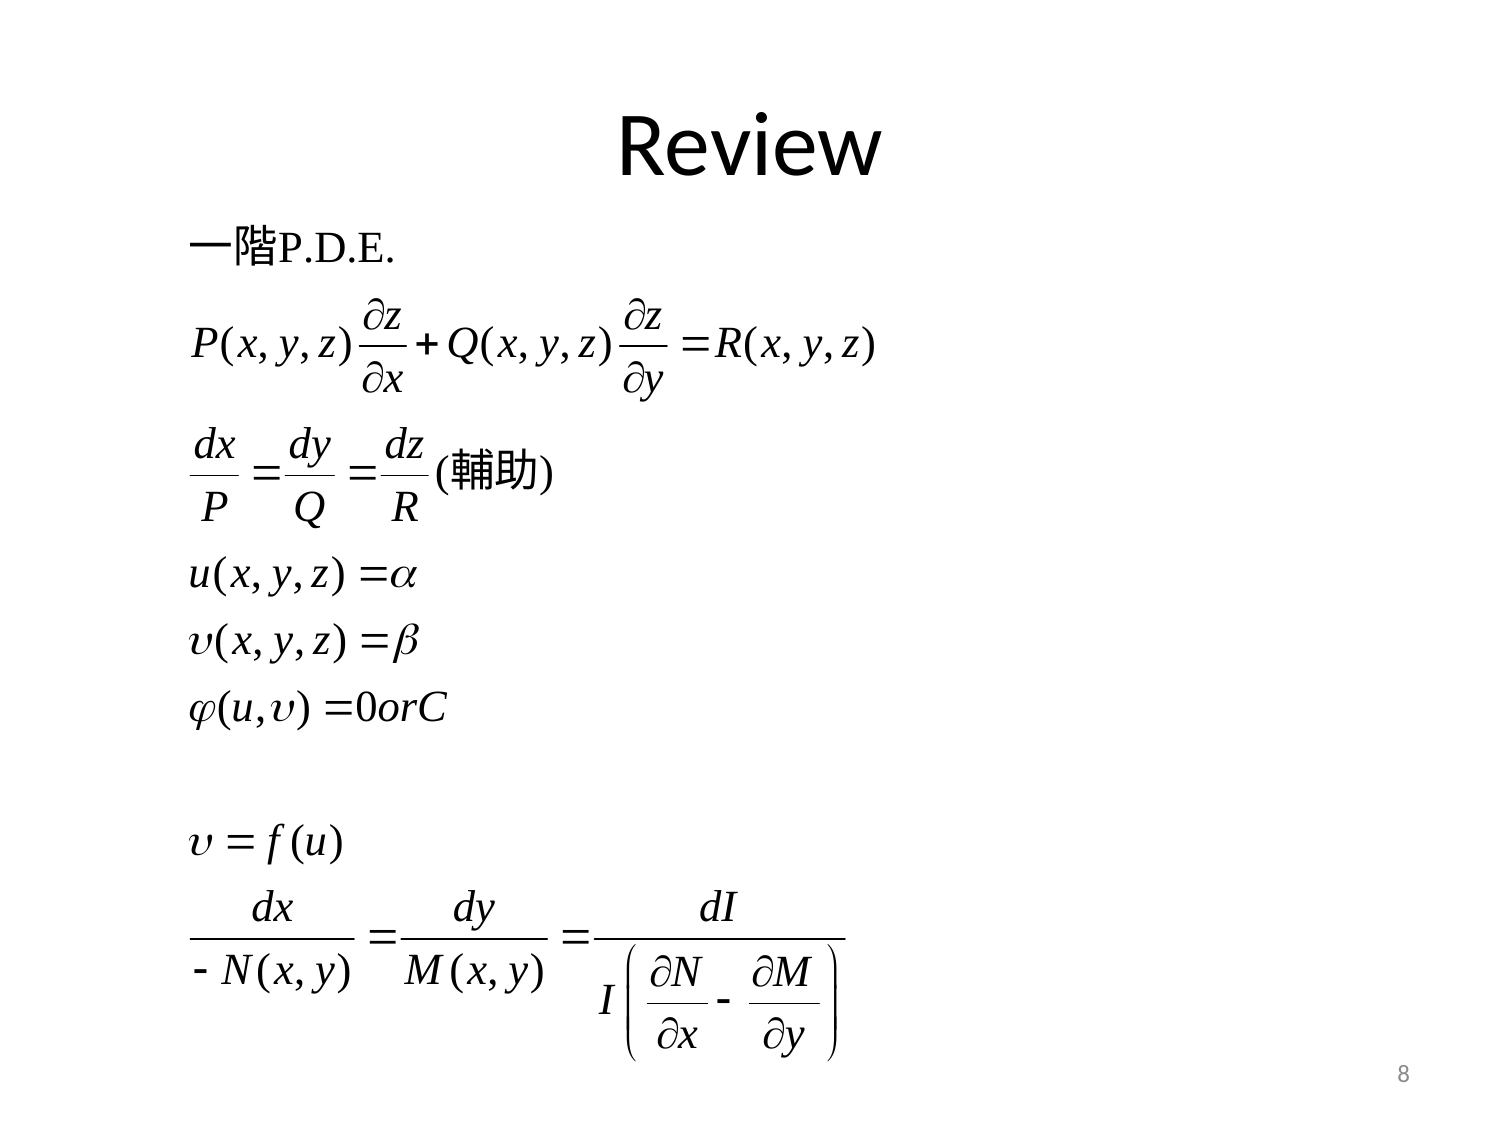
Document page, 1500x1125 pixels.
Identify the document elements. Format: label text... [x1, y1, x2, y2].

slide_number 8 [1074, 1042, 1425, 1103]
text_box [182, 219, 886, 1071]
title Review [75, 45, 1425, 233]
